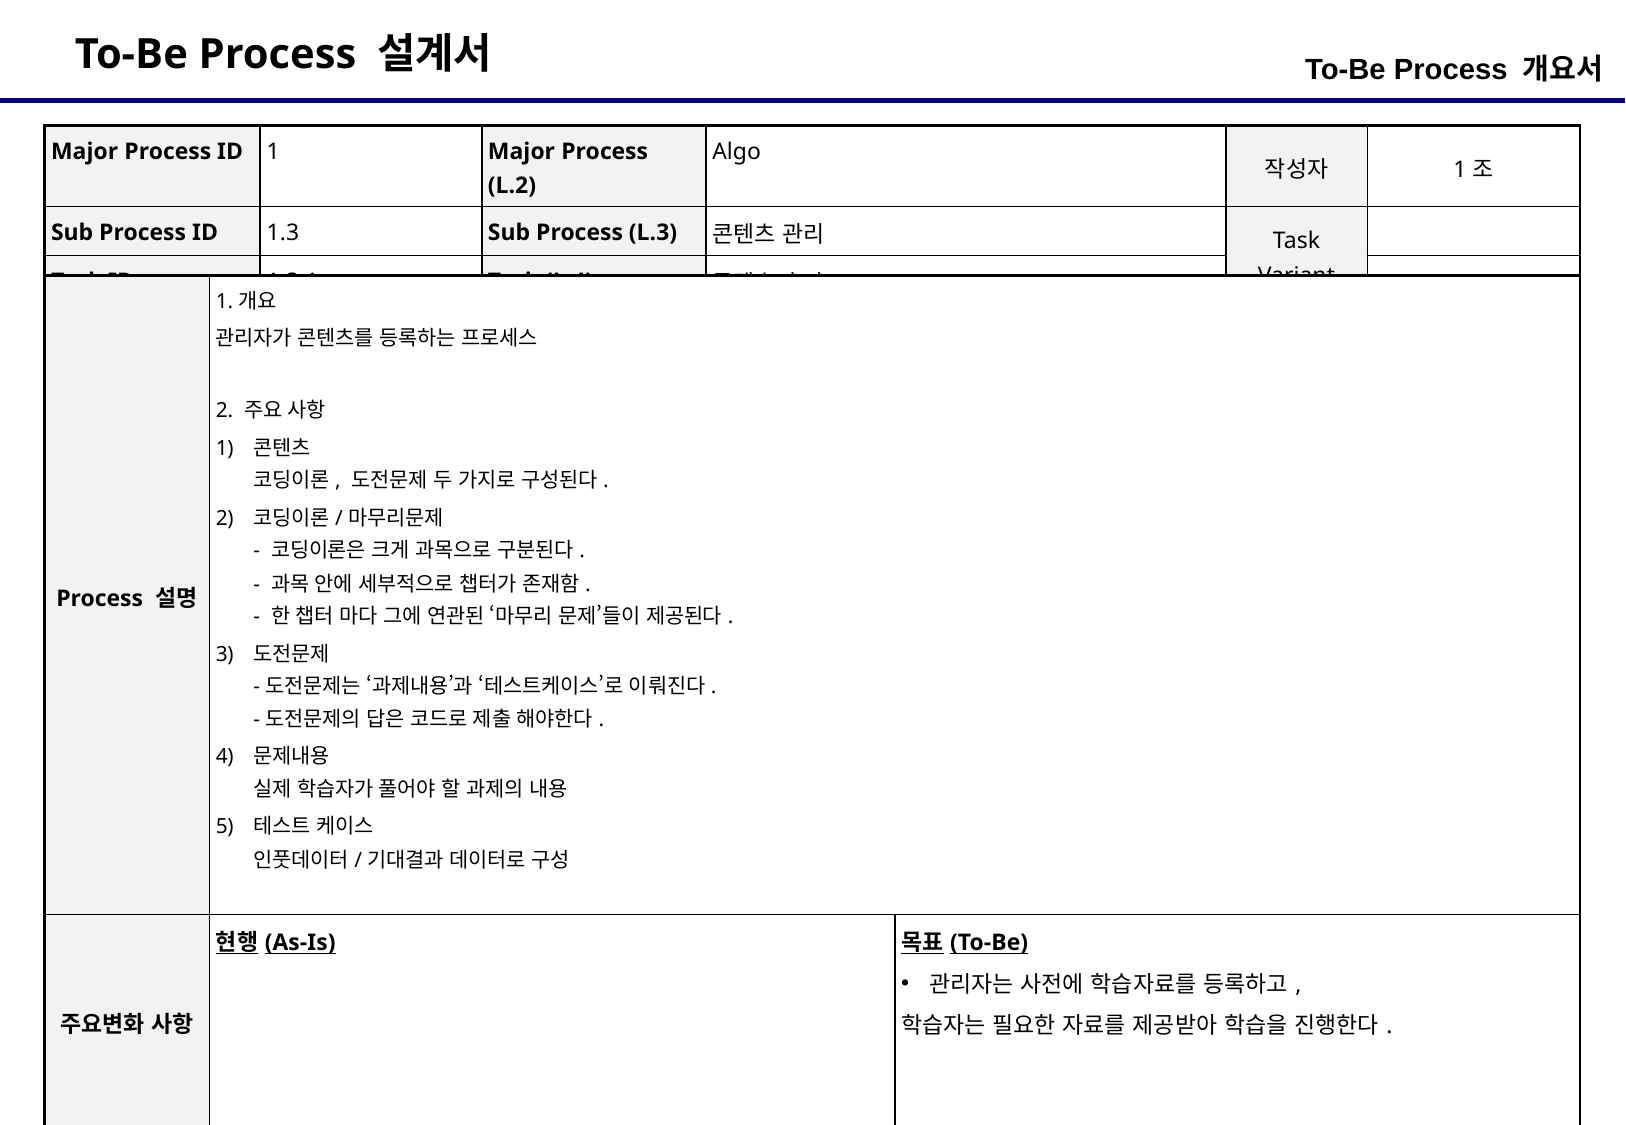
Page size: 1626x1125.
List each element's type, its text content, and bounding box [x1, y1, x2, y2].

table_cell [1368, 207, 1579, 255]
table_cell Sub Process (L.3) [483, 207, 705, 255]
table_cell Task (L.4) [483, 256, 705, 274]
table_header Major Process (L.2) [483, 127, 705, 206]
table_cell 콘텐츠 관리 [707, 207, 1225, 255]
table_cell 현행(As-Is) [210, 915, 894, 1125]
table_cell 1.3.1 [261, 256, 481, 274]
table_header 작성자 [1227, 127, 1367, 206]
table_header 1 [261, 127, 481, 206]
table_cell 주요변화 사항 [46, 915, 209, 1125]
table_cell [1368, 256, 1579, 274]
table_cell Task ID [46, 256, 259, 274]
table_header 1.개요 관리자가 콘텐츠를 등록하는 프로세스 2. 주요 사항 콘텐츠 코딩이론, 도전문제 두 가지로 구성된다. 코딩이론/마무리문제 - 코딩이론은 크게 과목으로 구분된다. - 과목 안에 세부적으로 챕터가 존재함. - 한 챕터 마다 그에 연관된 ‘마무리 문제’들이 제공된다. 도전문제 -도전문제는 ‘과제내용’과 ‘테스트케이스’로 이뤄진다. -도전문제의 답은 코드로 제출 해야한다. 문제내용 실제 학습자가 풀어야 할 과제의 내용 테스트 케이스 인풋데이터/기대결과 데이터로 구성 [210, 277, 1579, 914]
table_cell 콘텐츠 추가 [707, 256, 1225, 274]
table_cell Task Variant [1227, 207, 1367, 274]
table_header Algo [707, 127, 1225, 206]
table_cell 목표(To-Be) 관리자는 사전에 학습자료를 등록하고, 학습자는 필요한 자료를 제공받아 학습을 진행한다. [896, 915, 1579, 1125]
table_cell 1.3 [261, 207, 481, 255]
table_header Major Process ID [46, 127, 259, 206]
list To-Be Process 개요서 [1107, 42, 1604, 102]
table_header Process 설명 [46, 277, 209, 914]
table_header 1조 [1368, 127, 1579, 206]
table_cell Sub Process ID [46, 207, 259, 255]
